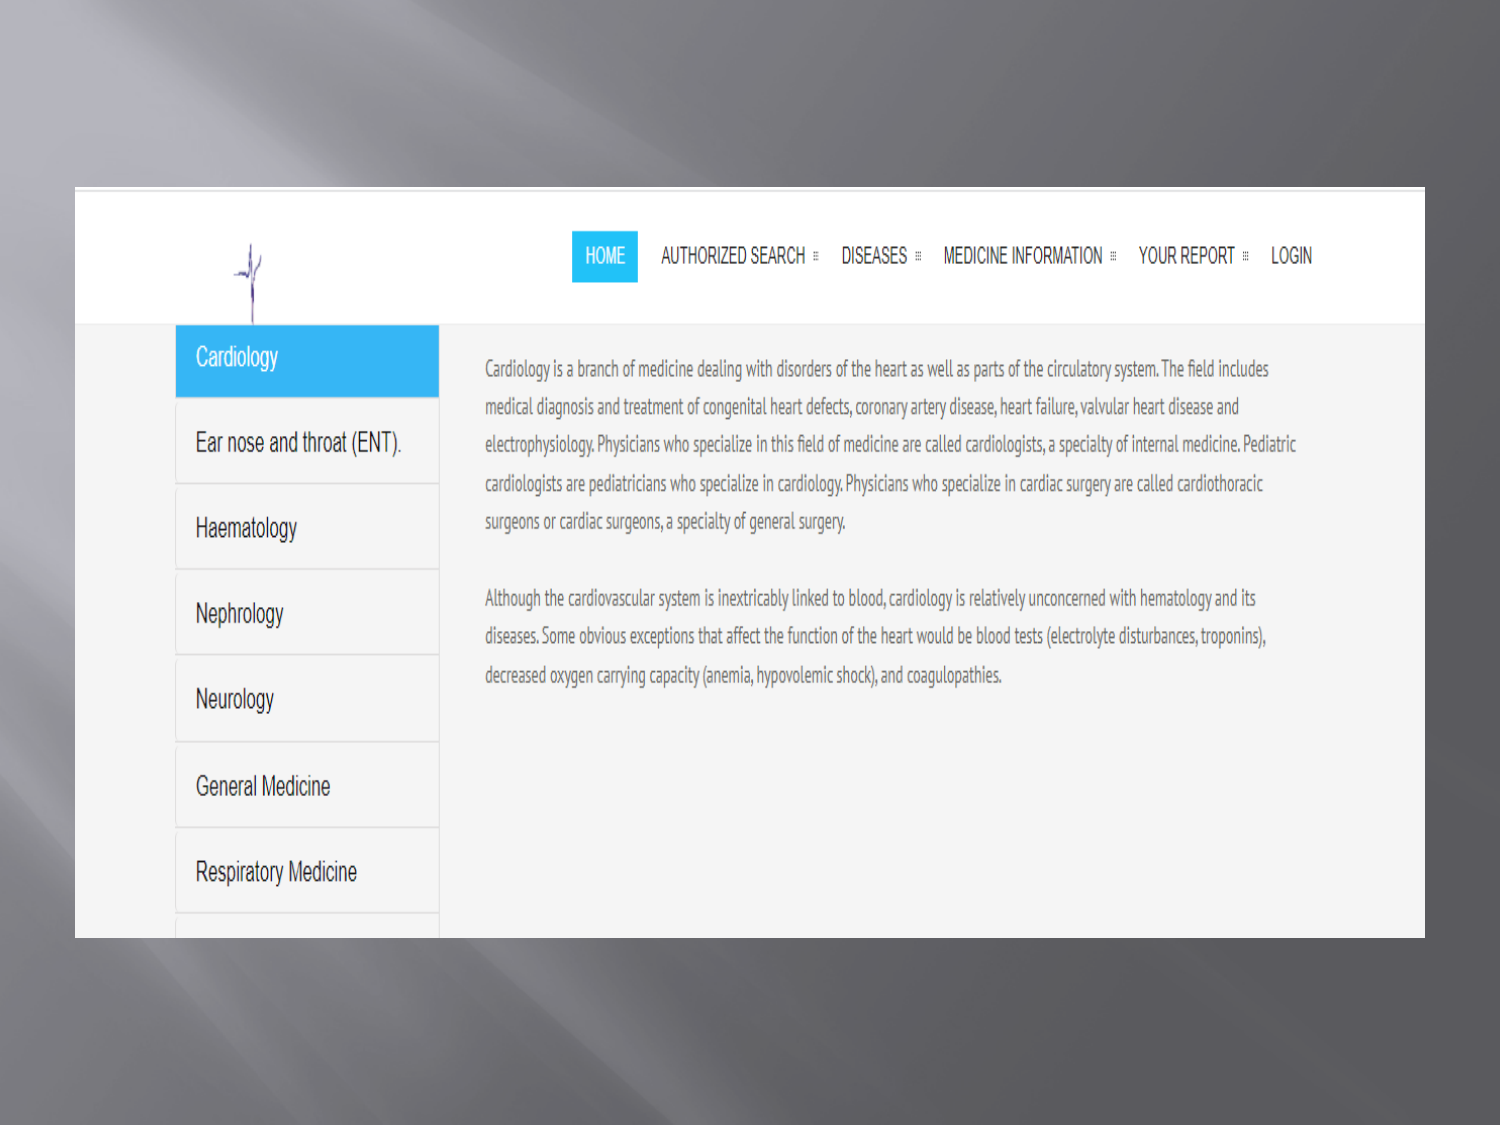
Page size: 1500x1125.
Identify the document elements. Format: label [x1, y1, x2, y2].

list [74, 187, 1426, 938]
